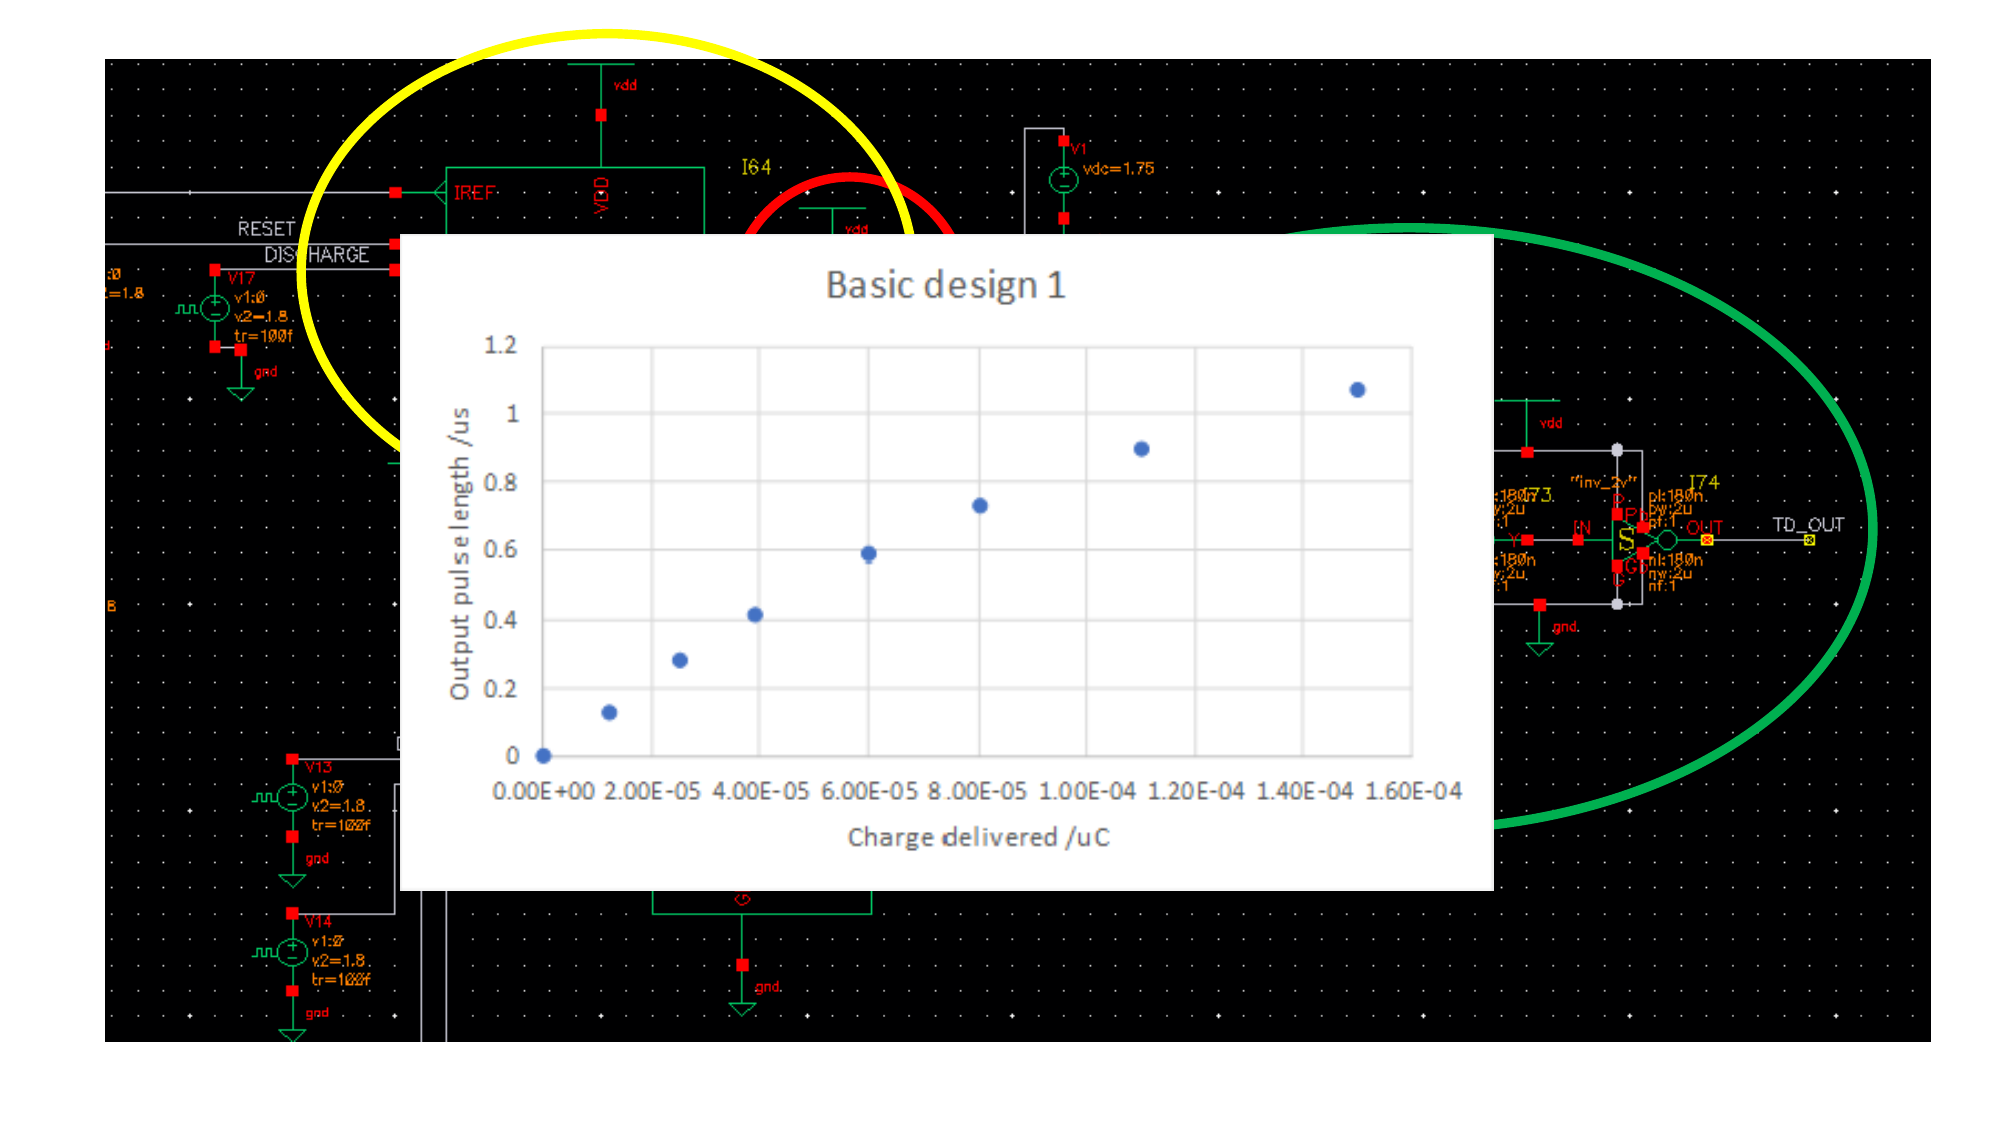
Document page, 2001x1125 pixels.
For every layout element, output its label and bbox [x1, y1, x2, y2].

text_box [467, 32, 748, 59]
picture [105, 59, 1931, 1042]
